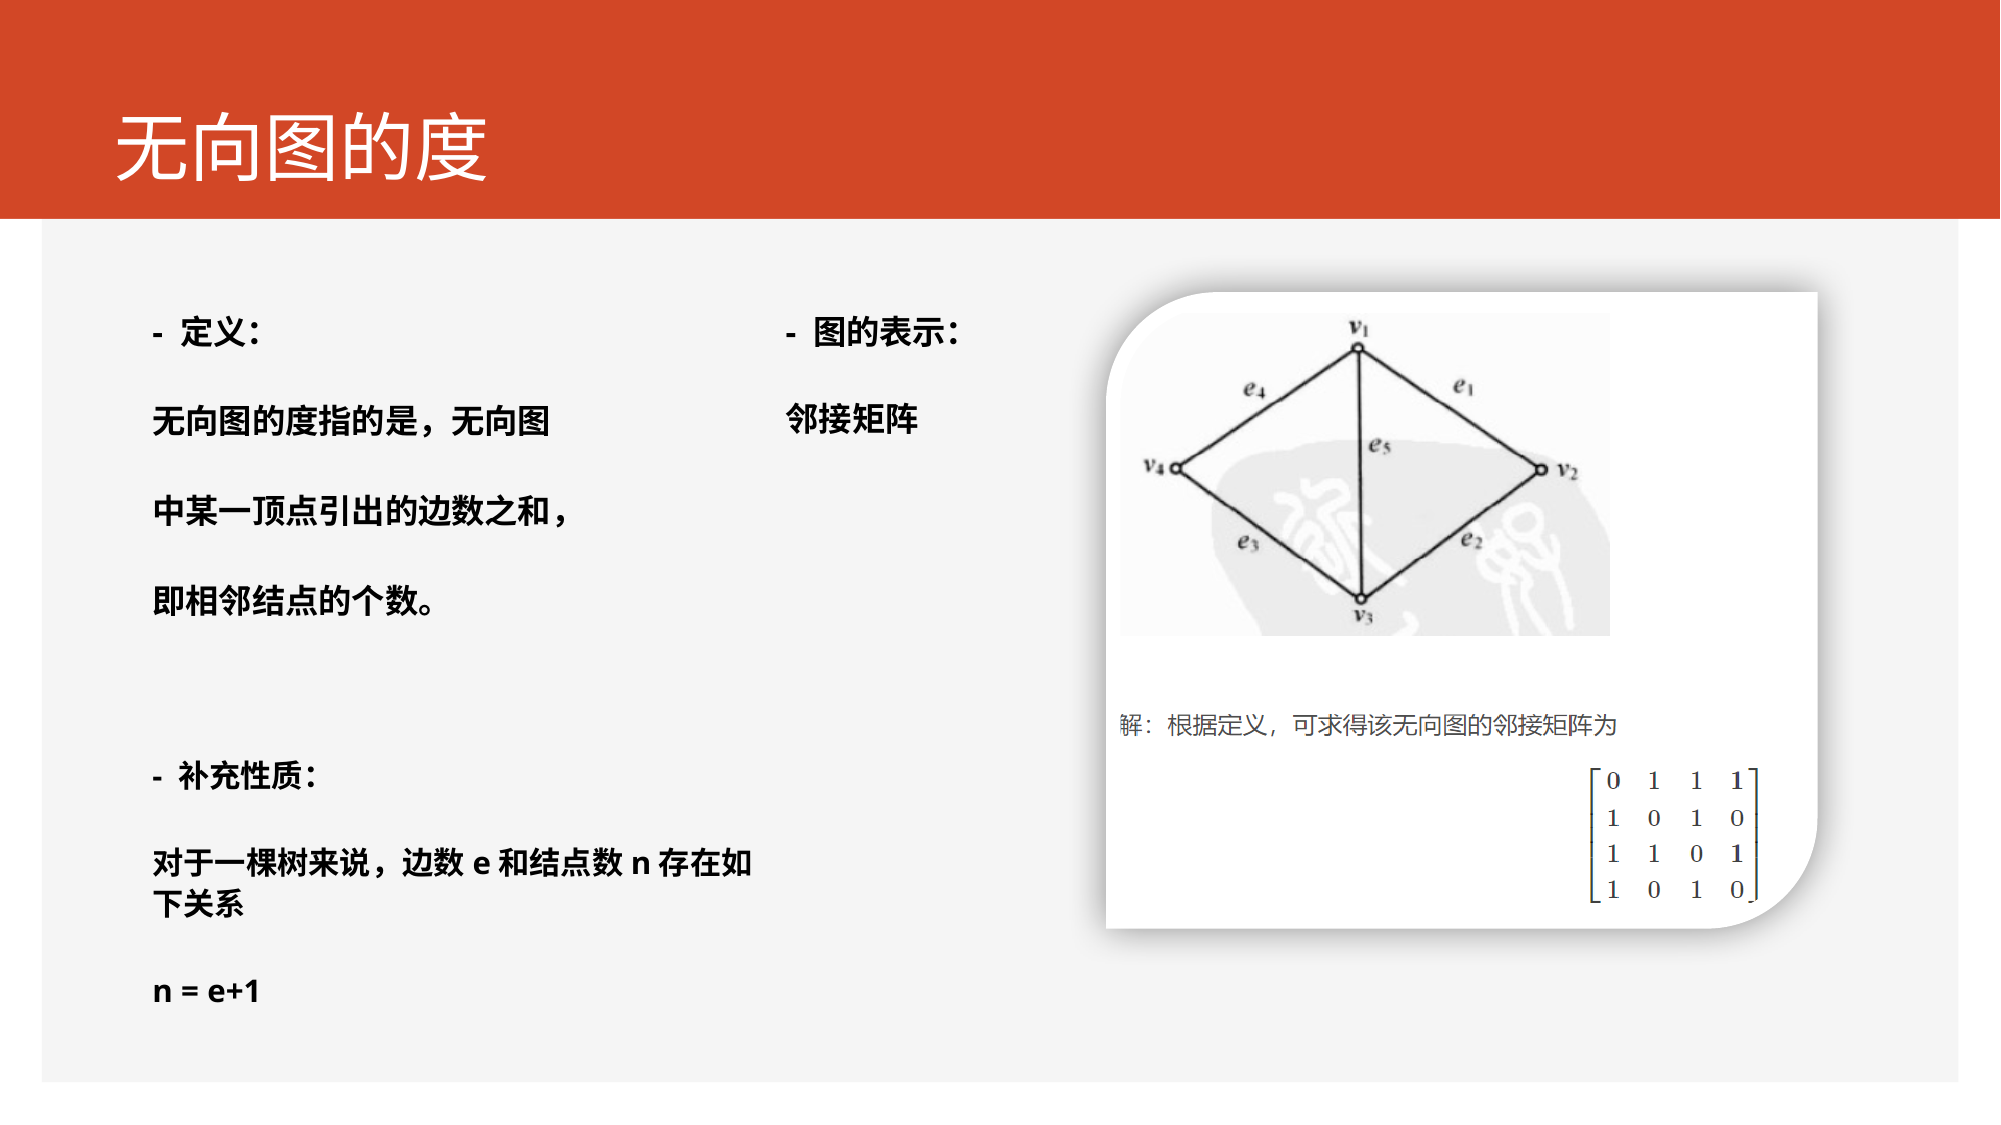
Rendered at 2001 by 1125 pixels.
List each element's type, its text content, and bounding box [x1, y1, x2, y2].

text_box - 图的表示： 邻接矩阵 [770, 299, 1113, 446]
picture [1113, 299, 1811, 922]
list - 定义： 无向图的度指的是，无向图 中某一顶点引出的边数之和， 即相邻结点的个数。 - 补充性质： 对于一棵树来说，边数e和结点数n存在如下关系 n = e+1 [137, 299, 771, 1068]
title 无向图的度 [99, 0, 1863, 199]
